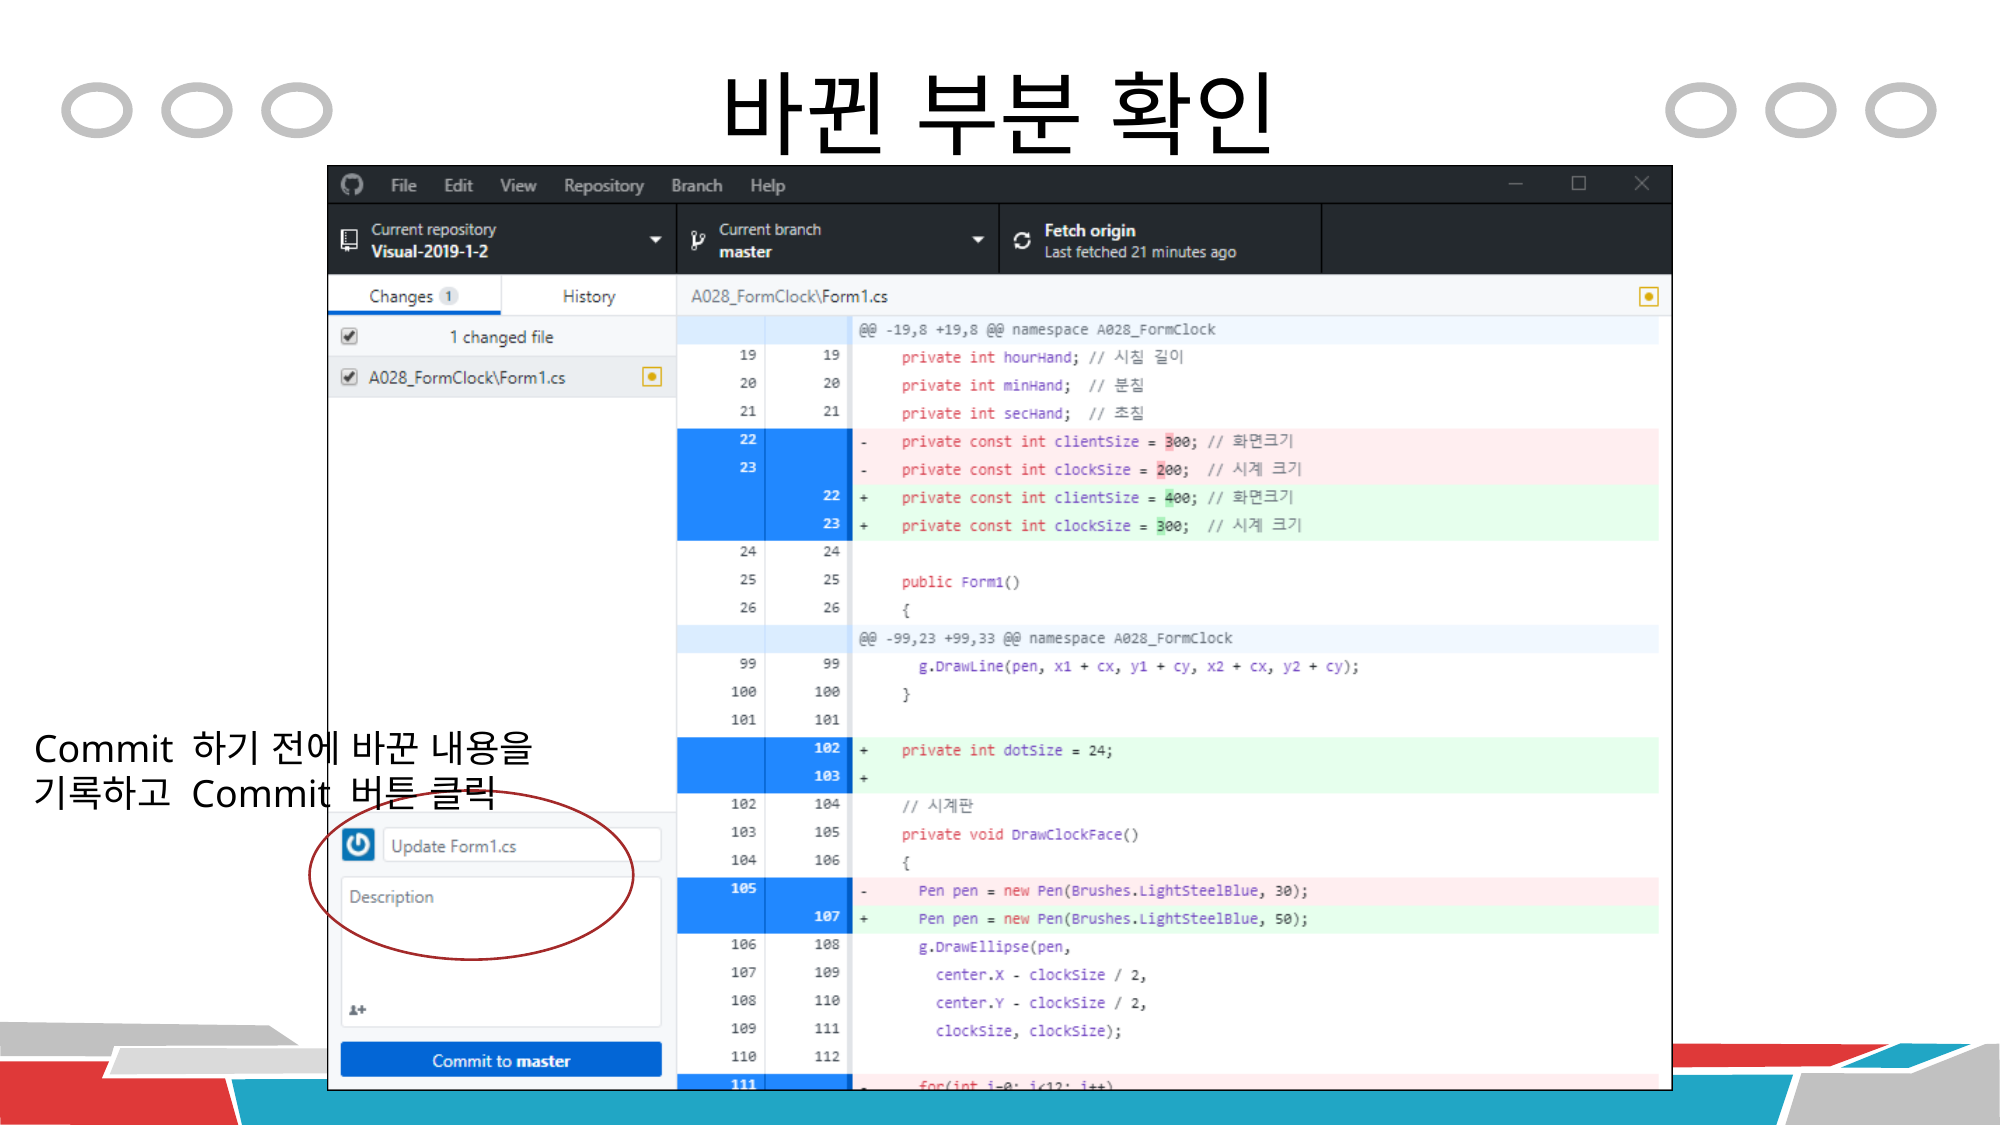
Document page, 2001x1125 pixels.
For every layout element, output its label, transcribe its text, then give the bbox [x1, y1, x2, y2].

picture [327, 165, 1673, 1091]
text_box [308, 834, 327, 916]
text_box Commit 하기 전에 바꾼 내용을 기록하고 Commit 버튼 클릭 [19, 717, 327, 823]
title 바뀐 부분 확인 [350, 18, 1650, 165]
